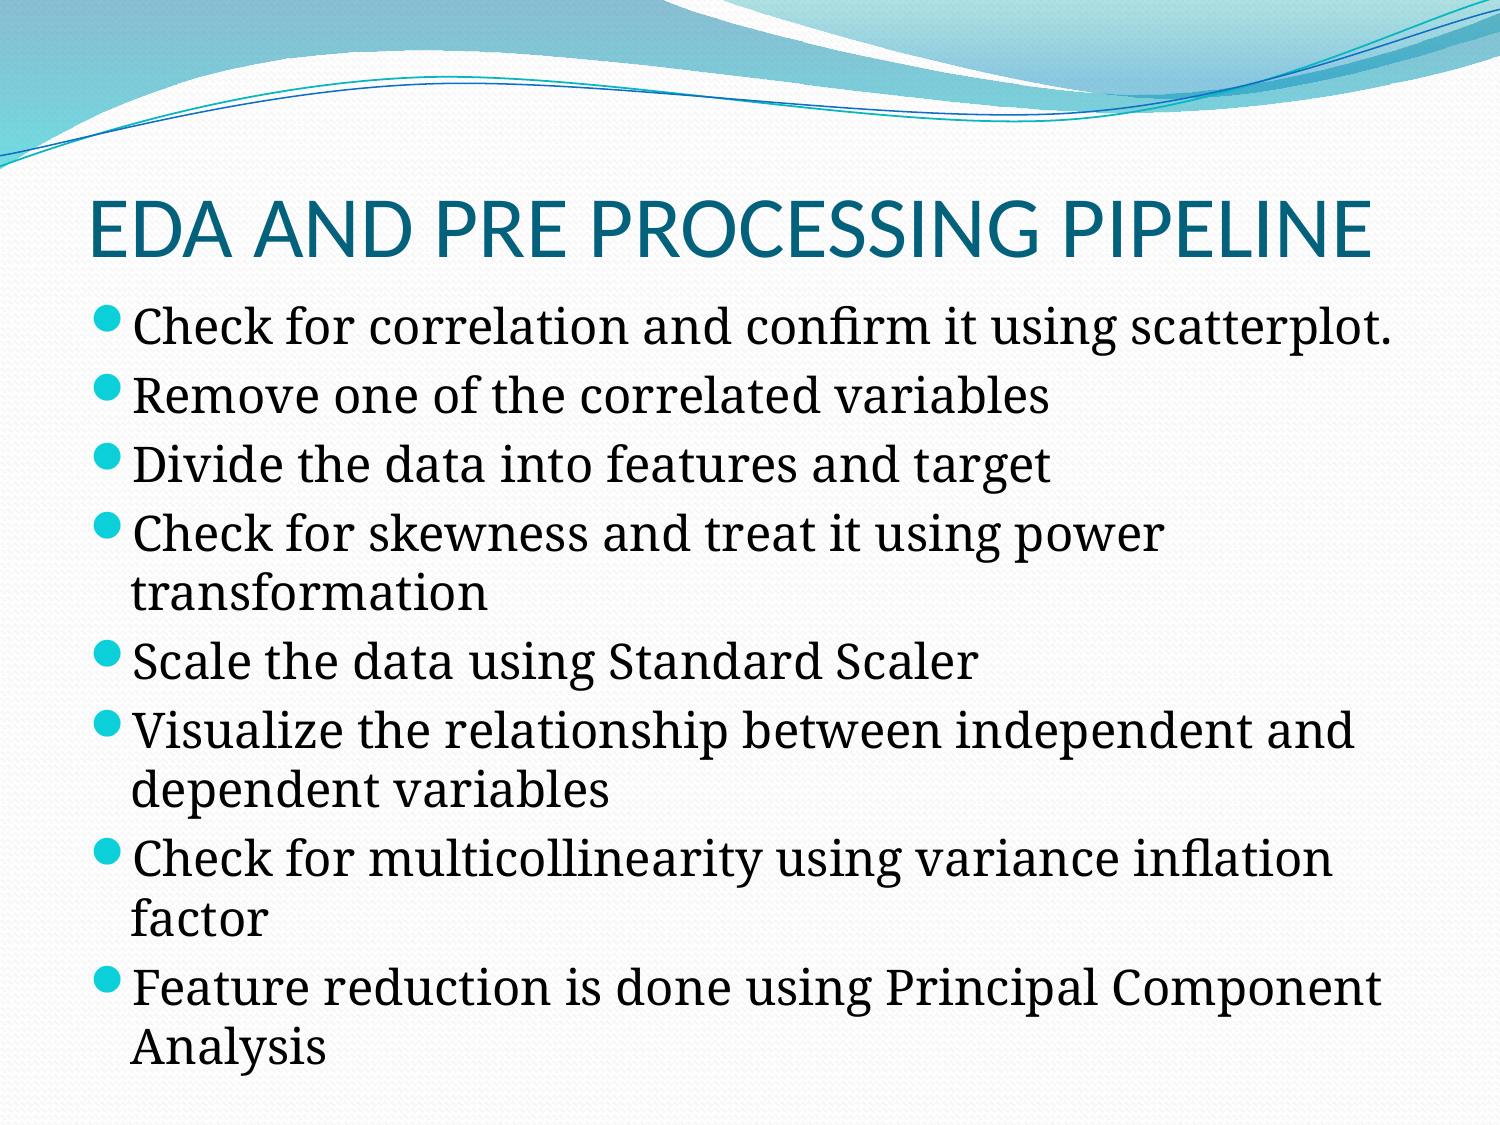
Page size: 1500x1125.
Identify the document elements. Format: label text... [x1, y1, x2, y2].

title EDA AND PRE PROCESSING PIPELINE [87, 87, 1438, 275]
list Check for correlation and confirm it using scatterplot. Remove one of the correlated variables Divide the data into features and target Check for skewness and treat it using power transformation Scale the data using Standard Scaler Visualize the relationship between independent and dependent variables Check for multicollinearity using variance inflation factor Feature reduction is done using Principal Component Analysis [75, 287, 1425, 1125]
